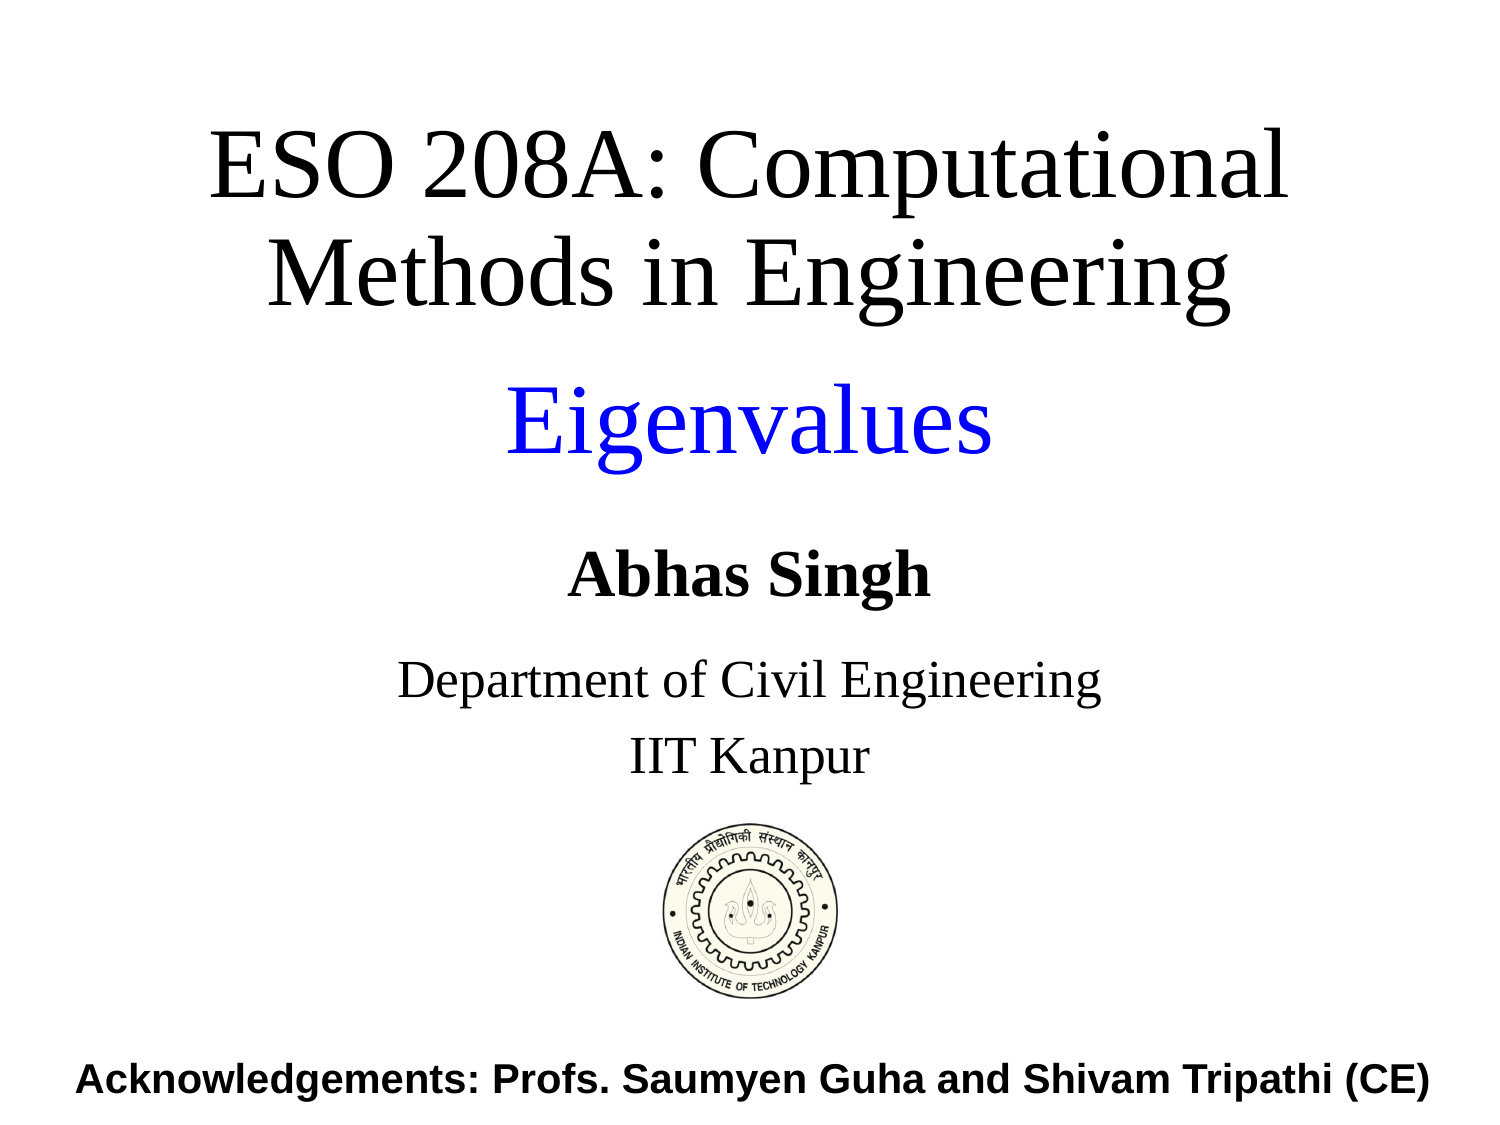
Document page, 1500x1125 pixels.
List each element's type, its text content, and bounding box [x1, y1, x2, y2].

subtitle Abhas Singh Department of Civil Engineering IIT Kanpur [187, 530, 1313, 795]
picture [662, 823, 838, 999]
title ESO 208A: Computational Methods in Engineering Eigenvalues [108, 82, 1392, 483]
text_box Acknowledgements: Profs. Saumyen Guha and Shivam Tripathi (CE) [54, 1050, 1452, 1115]
